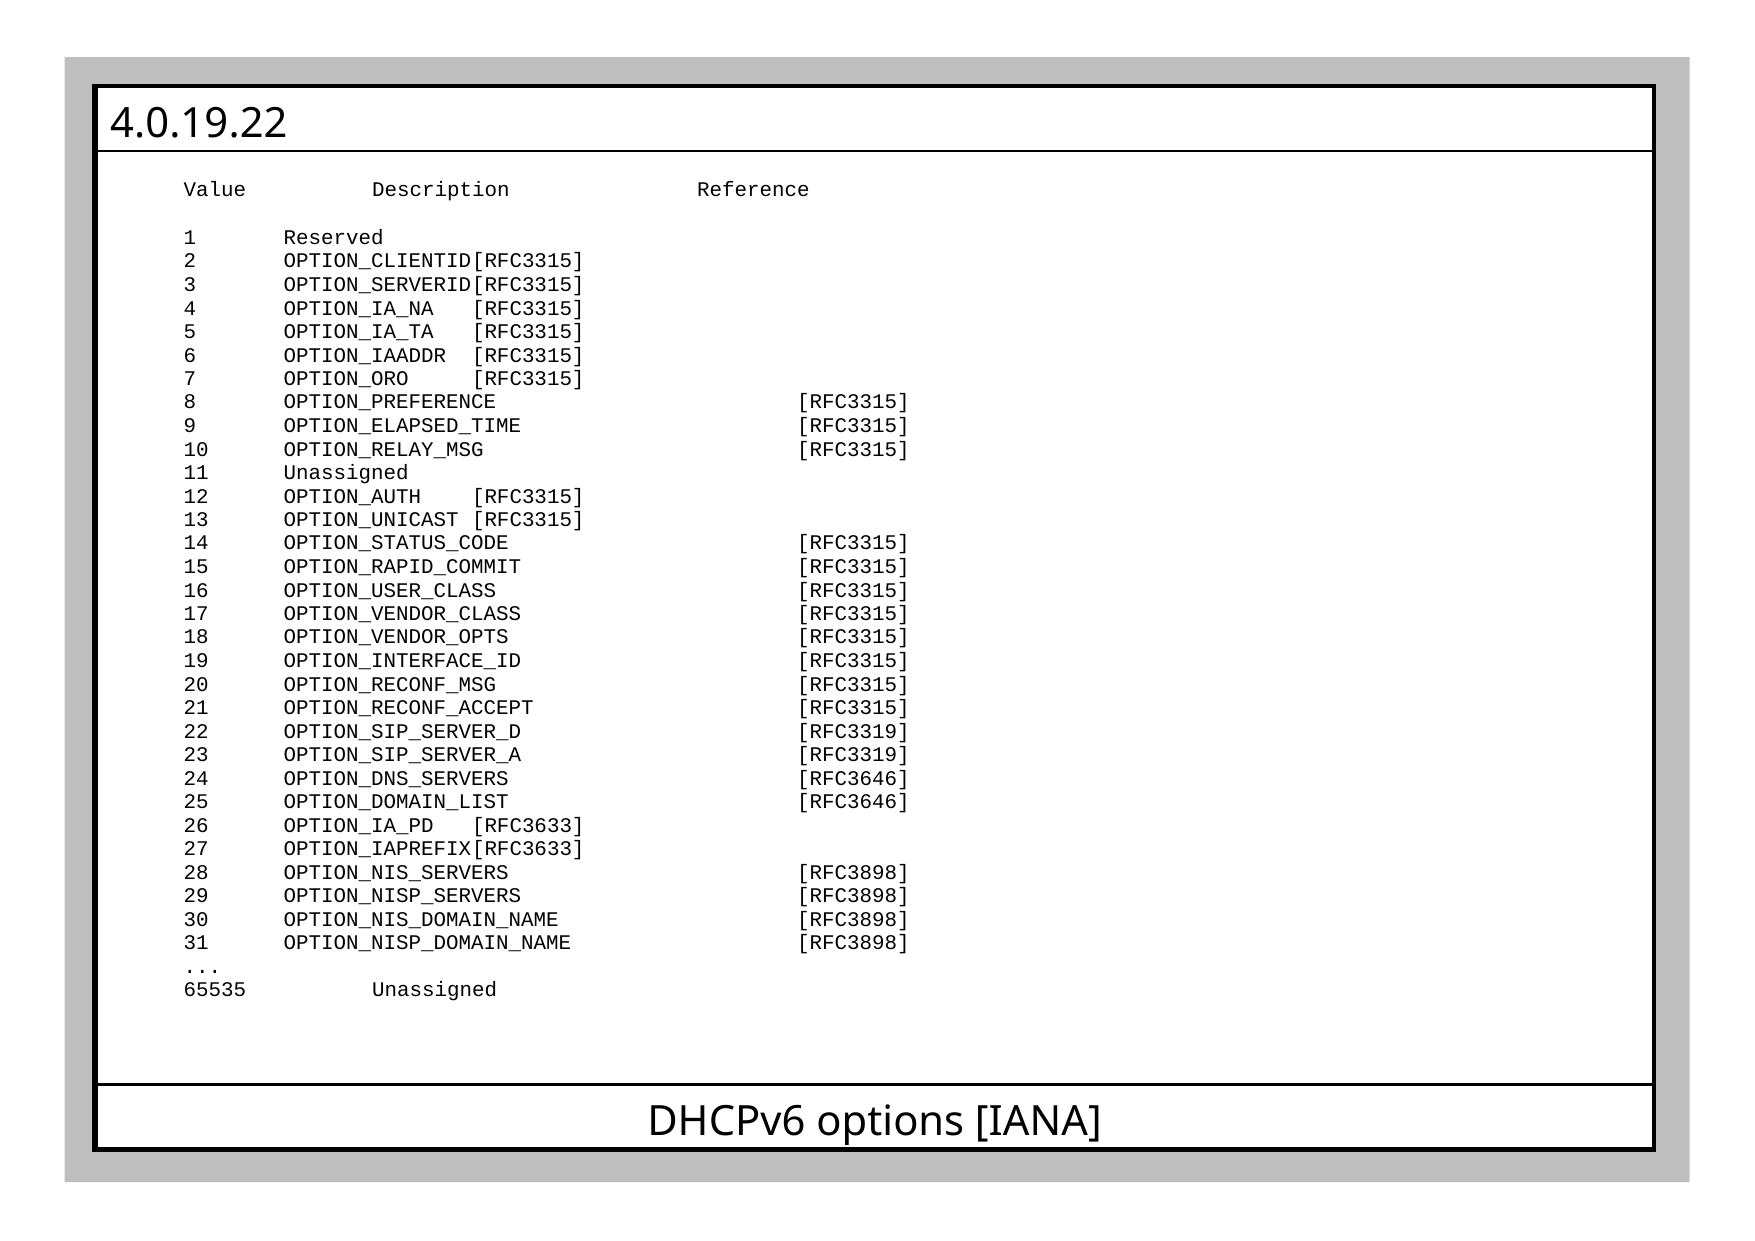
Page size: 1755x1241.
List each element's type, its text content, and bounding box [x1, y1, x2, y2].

table_header 4.0.19.22 [98, 88, 1652, 150]
table_cell Value Description Reference Reserved OPTION_CLIENTID [RFC3315] OPTION_SERVERID [RFC3315] OPTION_IA_NA [RFC3315] OPTION_IA_TA [RFC3315] OPTION_IAADDR [RFC3315] OPTION_ORO [RFC3315] OPTION_PREFERENCE [RFC3315] OPTION_ELAPSED_TIME [RFC3315] OPTION_RELAY_MSG [RFC3315] Unassigned OPTION_AUTH [RFC3315] OPTION_UNICAST [RFC3315] OPTION_STATUS_CODE [RFC3315] OPTION_RAPID_COMMIT [RFC3315] OPTION_USER_CLASS [RFC3315] OPTION_VENDOR_CLASS [RFC3315] OPTION_VENDOR_OPTS [RFC3315] OPTION_INTERFACE_ID [RFC3315] OPTION_RECONF_MSG [RFC3315] OPTION_RECONF_ACCEPT [RFC3315] OPTION_SIP_SERVER_D [RFC3319] OPTION_SIP_SERVER_A [RFC3319] OPTION_DNS_SERVERS [RFC3646] OPTION_DOMAIN_LIST [RFC3646] OPTION_IA_PD [RFC3633] OPTION_IAPREFIX [RFC3633] OPTION_NIS_SERVERS [RFC3898] OPTION_NISP_SERVERS [RFC3898] OPTION_NIS_DOMAIN_NAME [RFC3898] OPTION_NISP_DOMAIN_NAME [RFC3898] ... 65535 Unassigned [98, 152, 1652, 1083]
table_cell DHCPv6 options [IANA] [98, 1086, 1652, 1147]
text_box [64, 57, 1690, 1183]
